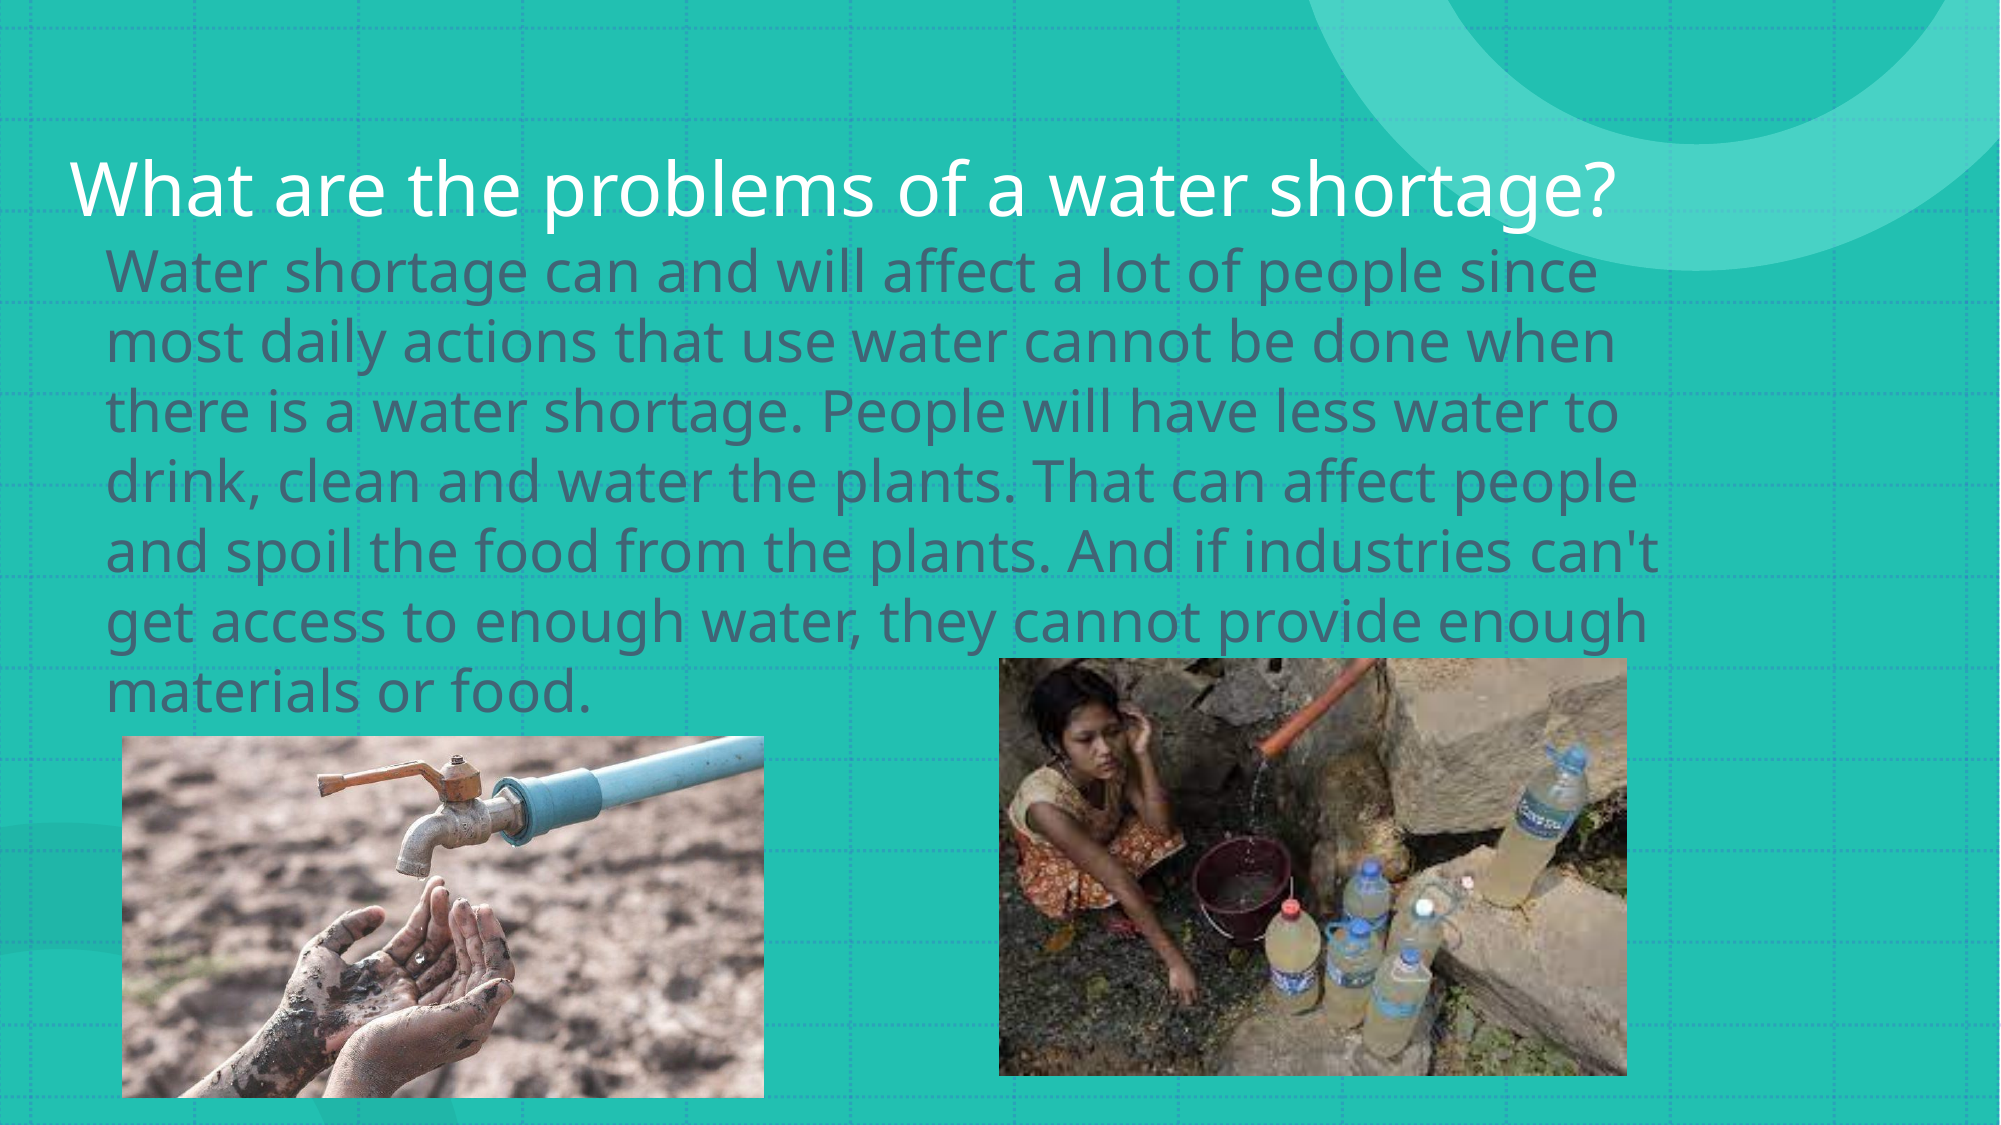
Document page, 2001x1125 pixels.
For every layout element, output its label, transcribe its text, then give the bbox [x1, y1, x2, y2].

text_box Water shortage can and will affect a lot of people since most daily actions that use water cannot be done when there is a water shortage. People will have less water to drink, clean and water the plants. That can affect people and spoil the food from the plants. And if industries can't get access to enough water, they cannot provide enough materials or food. [90, 226, 1708, 732]
picture [999, 658, 1627, 1076]
picture [122, 736, 764, 1098]
list What are the problems of a water shortage? [54, 124, 1672, 249]
